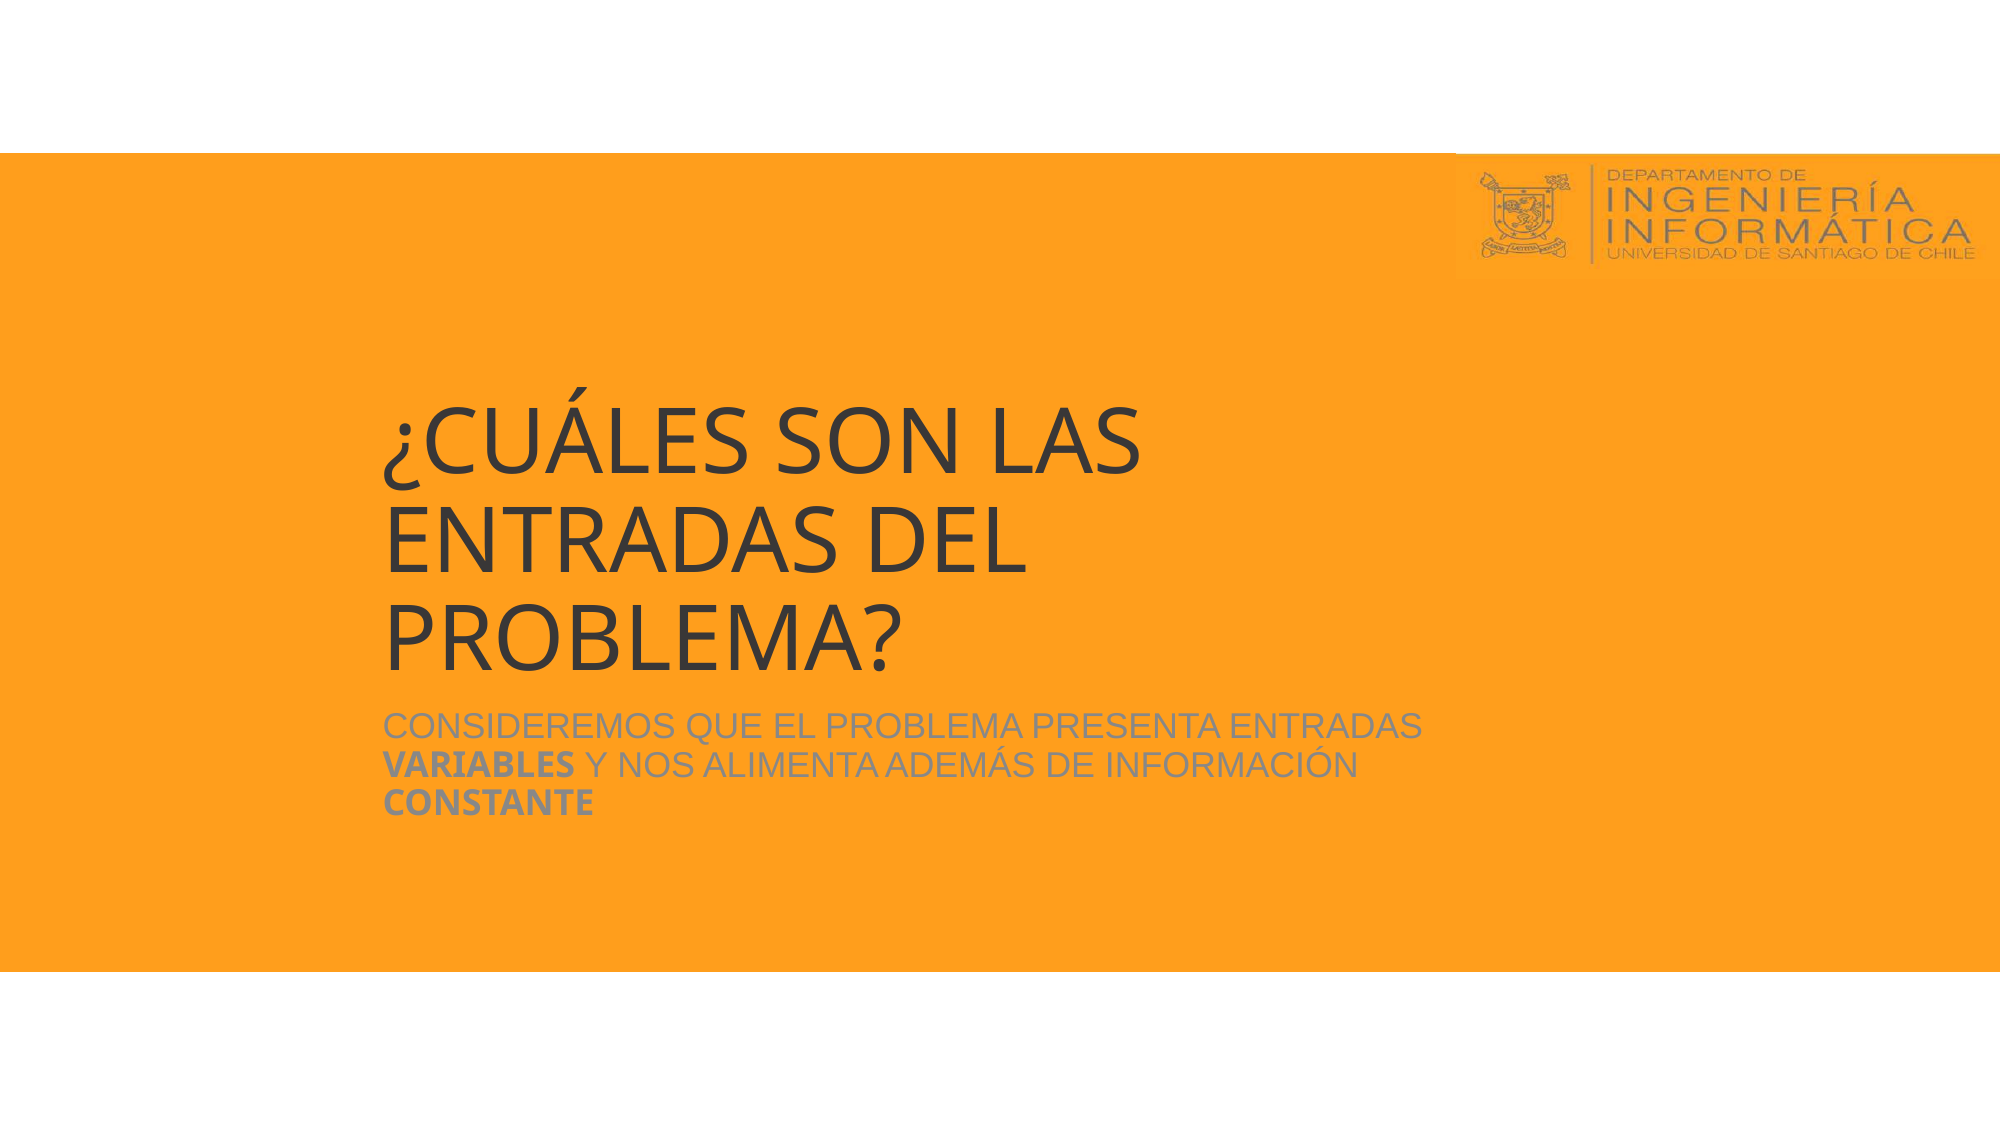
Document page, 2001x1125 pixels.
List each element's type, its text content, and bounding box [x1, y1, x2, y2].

picture [1456, 153, 2000, 279]
title ¿CUÁLES SON LAS ENTRADAS DEL PROBLEMA? CONSIDEREMOS QUE EL PROBLEMA PRESENTA ENTRADAS VARIABLES Y NOS ALIMENTA ADEMÁS DE INFORMACIÓN CONSTANTE [380, 382, 1454, 824]
